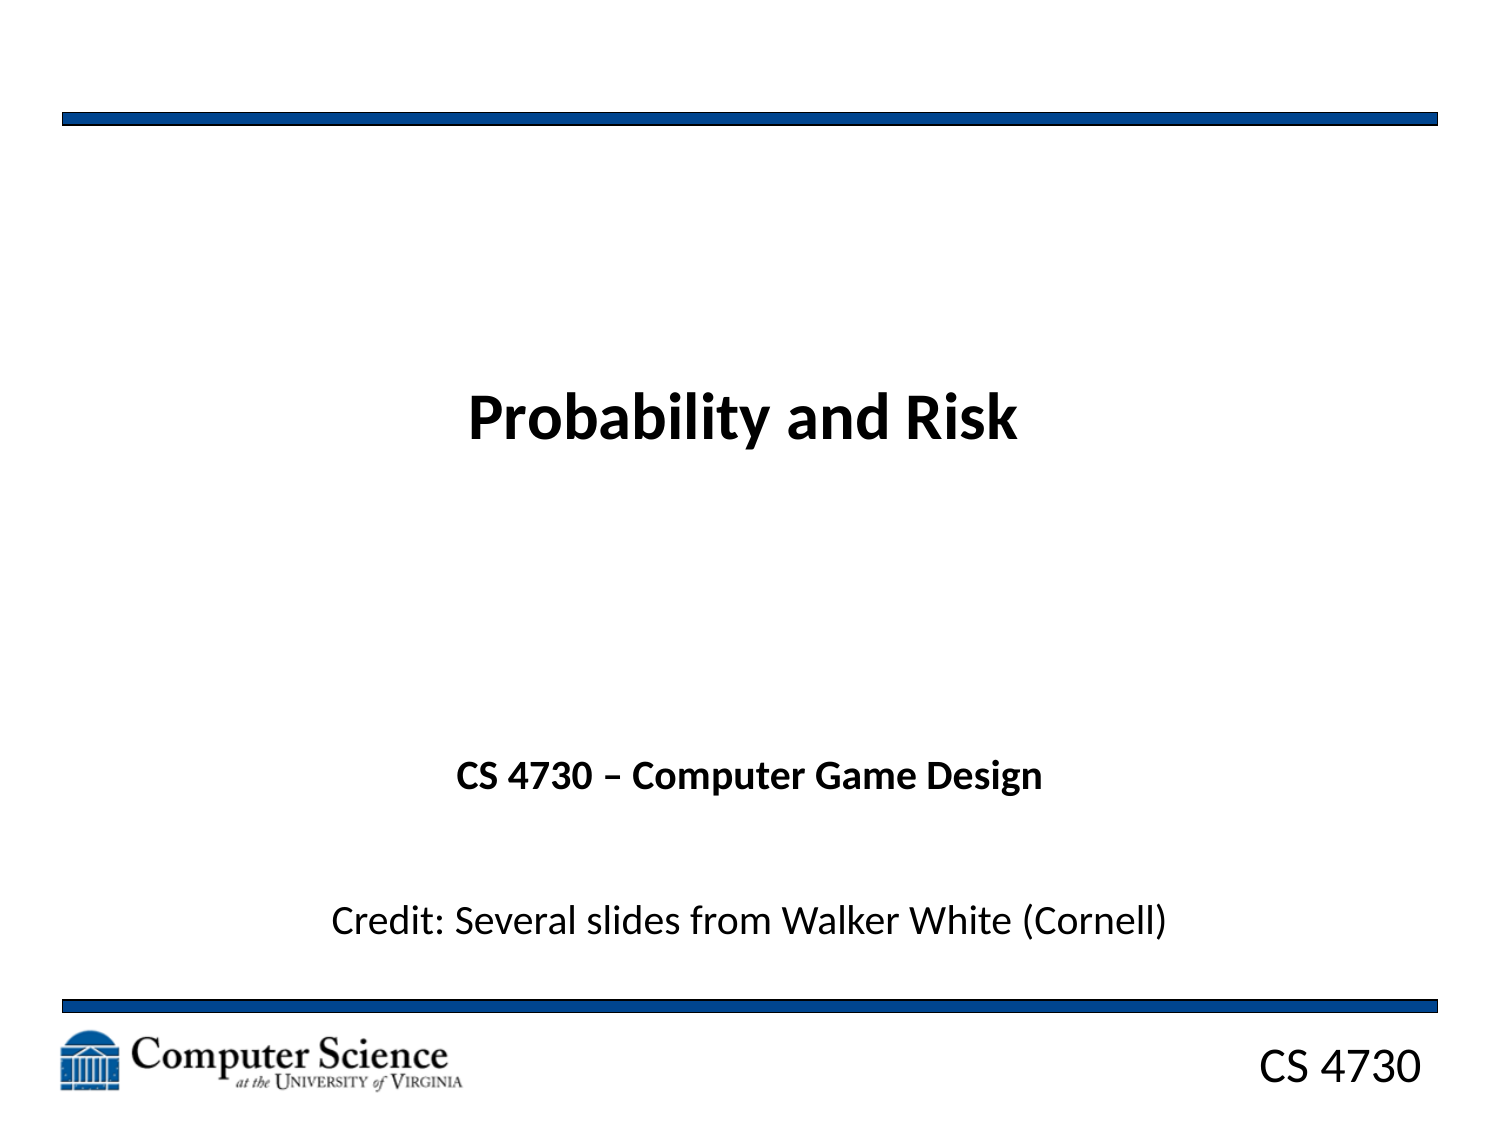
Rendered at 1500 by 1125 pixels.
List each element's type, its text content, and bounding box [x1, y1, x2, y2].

subtitle CS 4730 – Computer Game Design Credit: Several slides from Walker White (Cornell) [224, 749, 1276, 988]
picture [50, 1024, 472, 1101]
title Probability and Risk [74, 312, 1413, 513]
